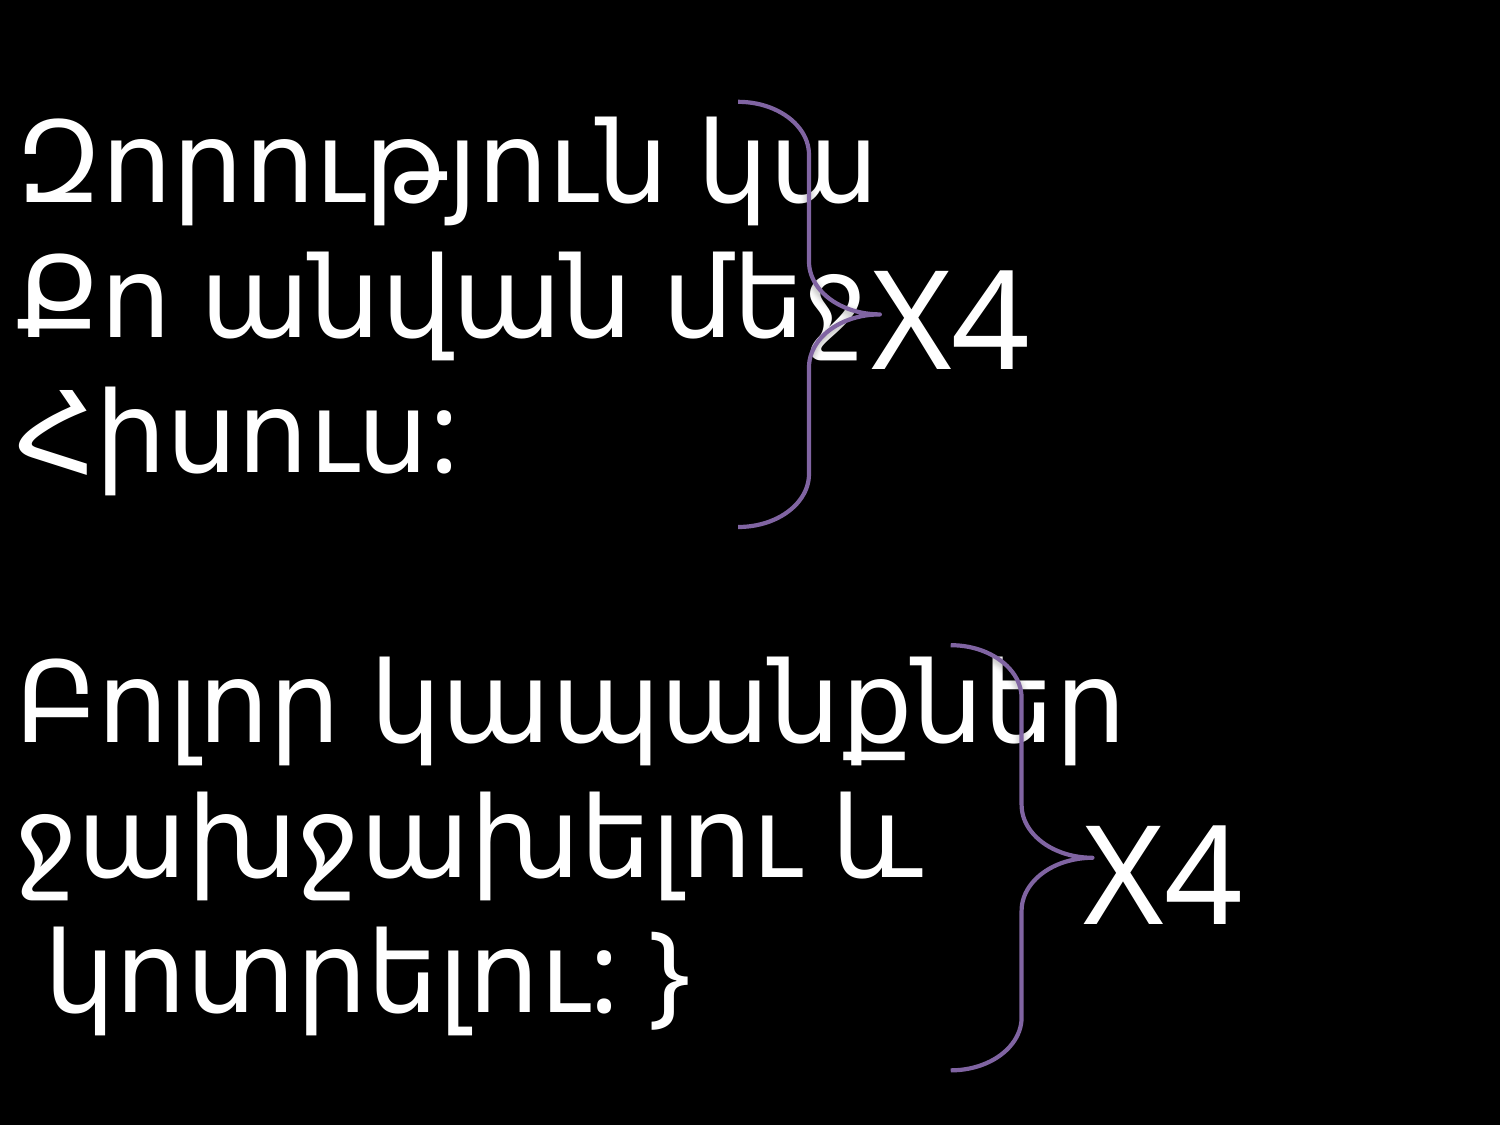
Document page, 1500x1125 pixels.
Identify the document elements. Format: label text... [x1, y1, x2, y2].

text_box [738, 99, 812, 530]
text_box X4 [797, 196, 1105, 433]
text_box [950, 643, 1024, 1073]
text_box X4 [1009, 751, 1317, 988]
title Զորություն կա Քո անվան մեջ Հիսուս: Բոլոր կապանքներ ջախջախելու և կոտրելու: } [0, 0, 1500, 1125]
